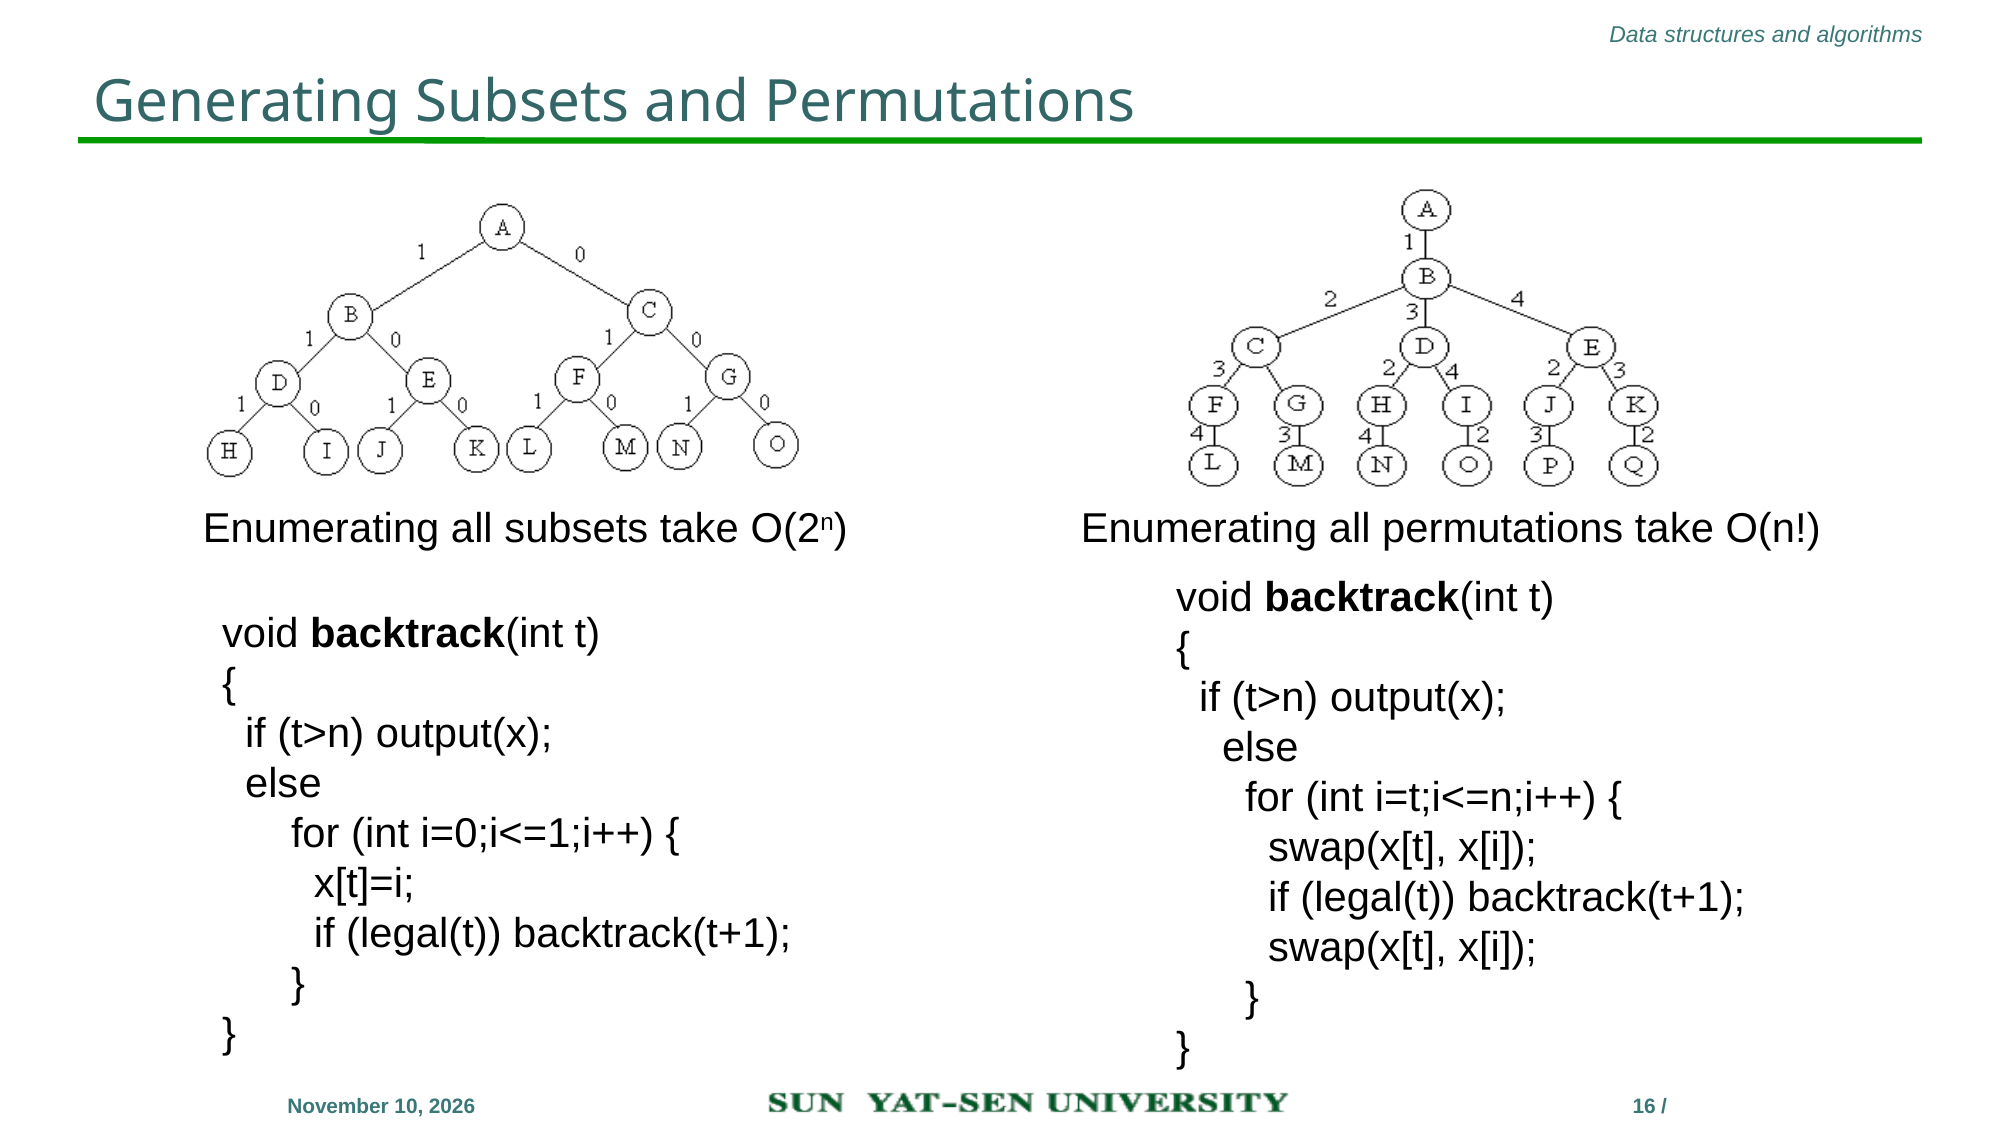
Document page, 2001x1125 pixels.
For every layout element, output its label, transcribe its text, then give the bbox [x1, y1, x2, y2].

text_box void backtrack(int t) { if (t>n) output(x); else for (int i=t;i<=n;i++) { swap(x[t], x[i]); if (legal(t)) backtrack(t+1); swap(x[t], x[i]); } } [1161, 562, 1761, 1078]
picture [755, 1079, 1297, 1125]
text_box void backtrack(int t) { if (t>n) output(x); else for (int i=0;i<=1;i++) { x[t]=i; if (legal(t)) backtrack(t+1); } } [207, 597, 807, 1063]
text_box Enumerating all permutations take O(n!) [1066, 493, 1836, 559]
picture [203, 184, 807, 490]
picture [1152, 184, 1673, 502]
text_box Enumerating all subsets take O(2n) [188, 493, 863, 559]
title Generating Subsets and Permutations [77, 34, 1923, 141]
